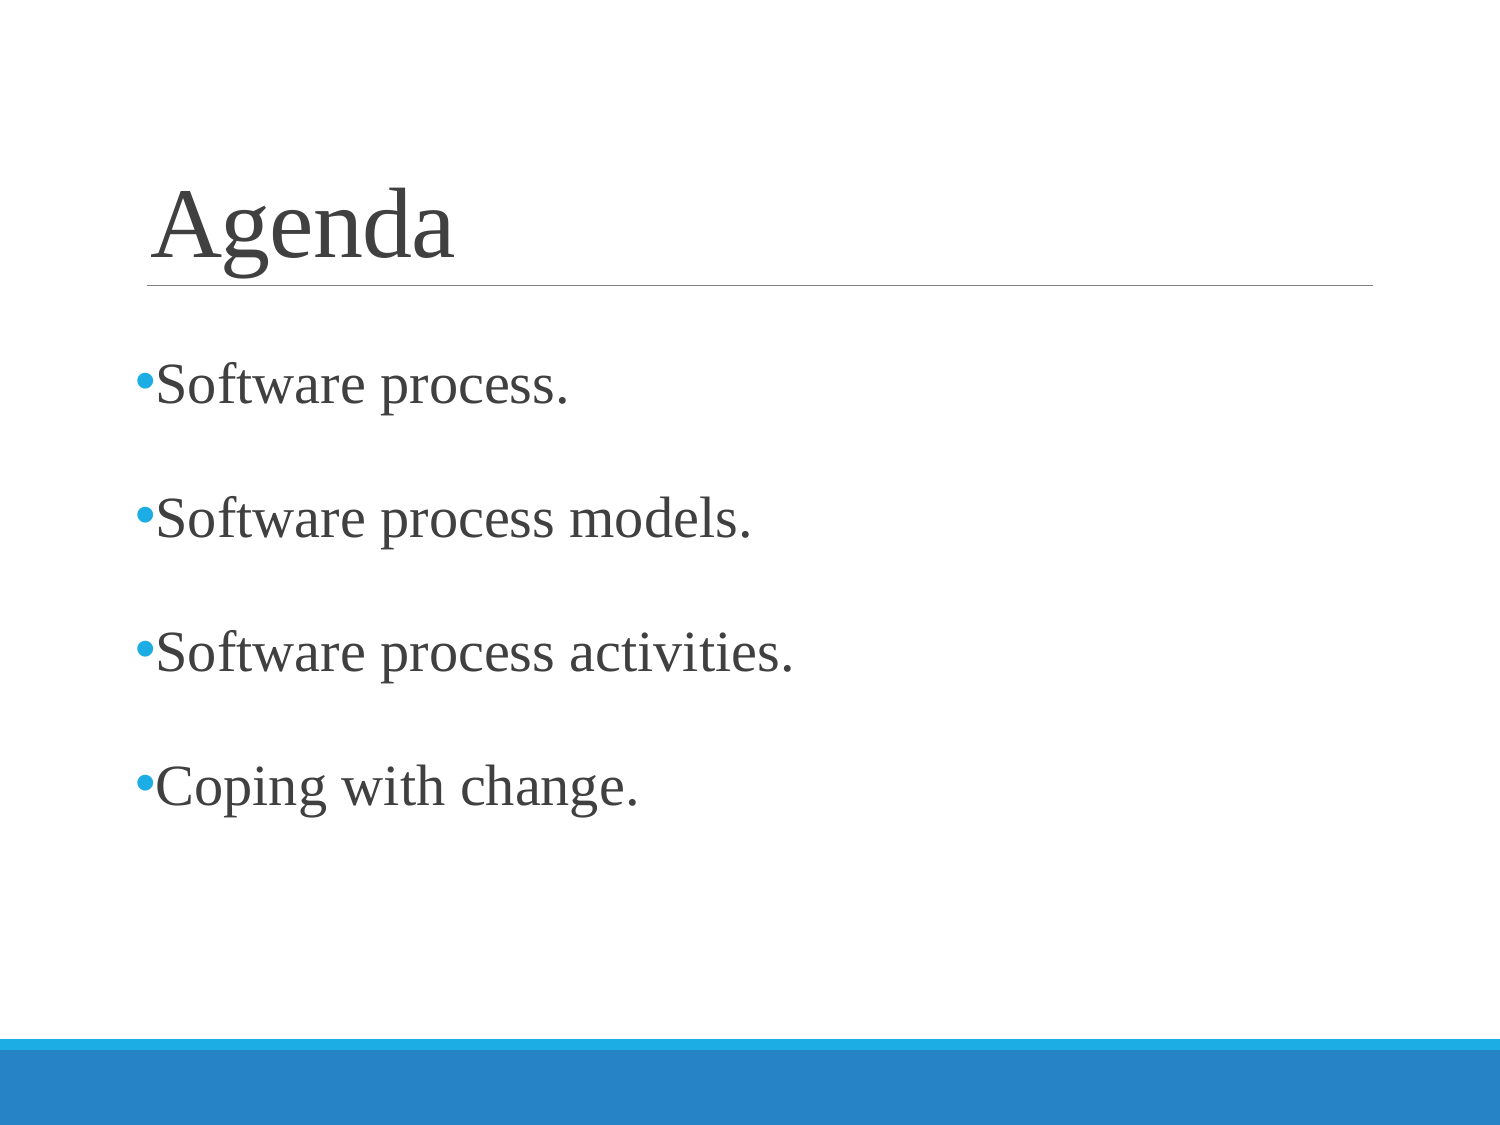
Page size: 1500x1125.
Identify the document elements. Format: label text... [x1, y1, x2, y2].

title Agenda [135, 47, 1373, 285]
list Software process. Software process models. Software process activities. Coping with change. [135, 302, 1373, 963]
